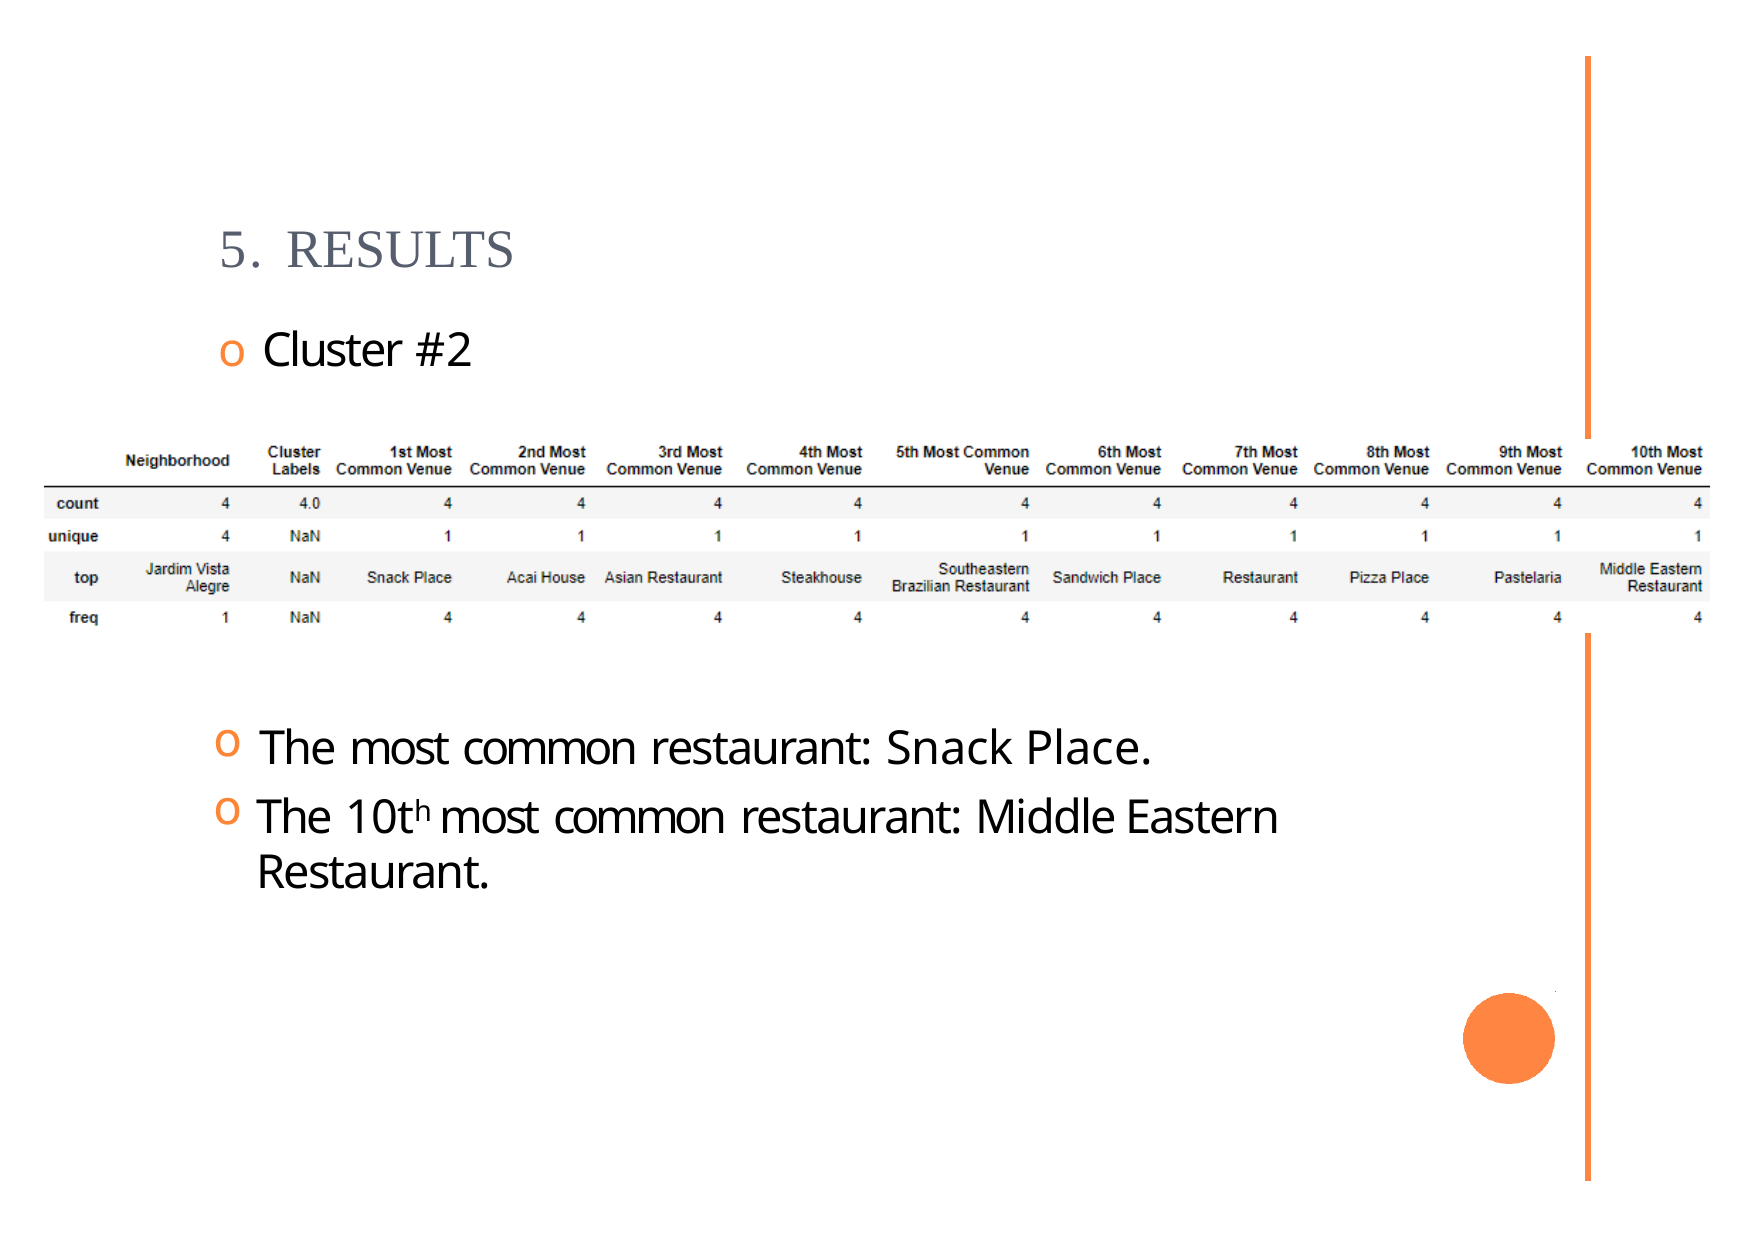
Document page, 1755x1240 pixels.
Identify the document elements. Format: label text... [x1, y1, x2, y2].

title 5. RESULTS [217, 211, 536, 421]
text_box o Cluster #2 [216, 297, 489, 376]
picture [44, 439, 1710, 633]
picture [1463, 991, 1556, 1084]
text_box The most common restaurant: Snack Place. The 10th most common restaurant: Middle Eastern Restaurant. [207, 703, 1392, 898]
